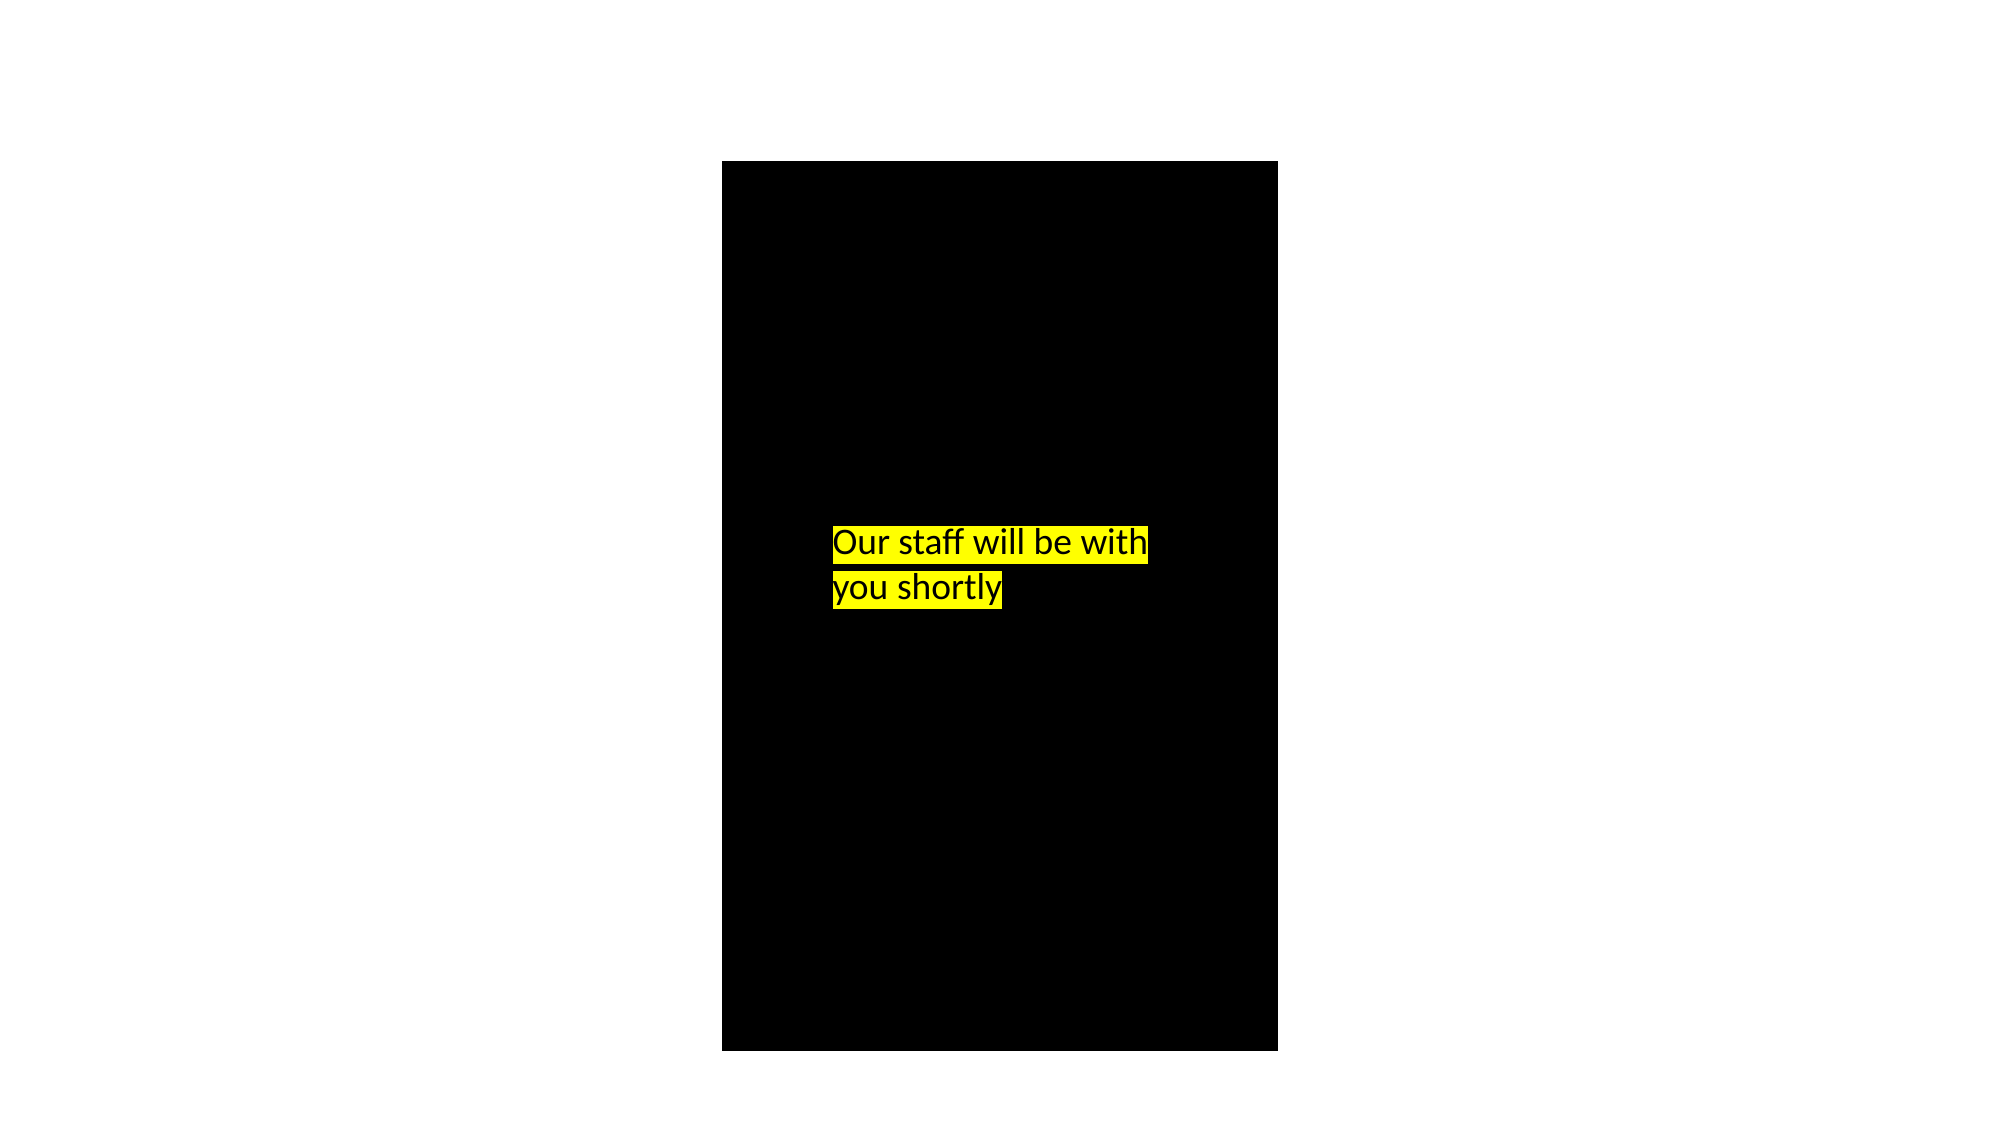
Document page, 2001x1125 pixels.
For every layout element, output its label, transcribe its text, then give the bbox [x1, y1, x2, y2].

text_box [722, 161, 1278, 1051]
text_box Our staff will be with you shortly [817, 509, 1183, 615]
